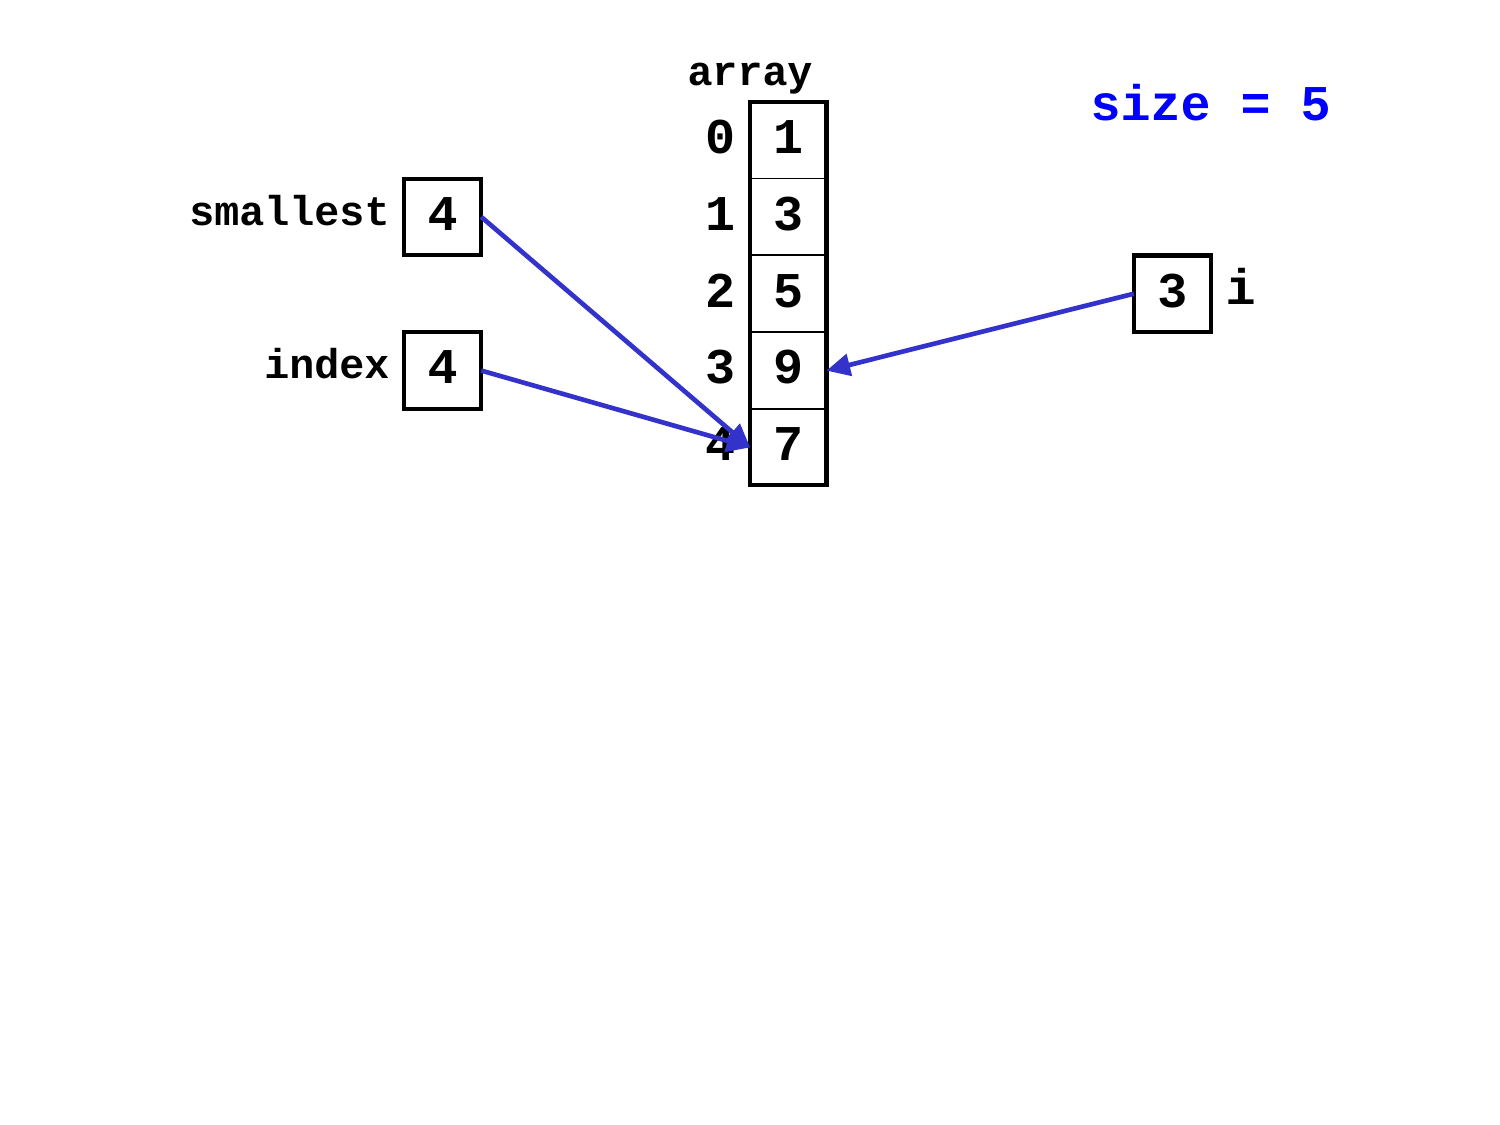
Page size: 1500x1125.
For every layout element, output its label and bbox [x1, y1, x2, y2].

table_header [174, 179, 402, 255]
table_header [1136, 258, 1209, 330]
table_header [406, 181, 479, 253]
table_header [752, 104, 824, 178]
text_box [672, 36, 828, 102]
table_header [212, 332, 402, 409]
table_cell [752, 256, 824, 331]
text_box [481, 216, 751, 452]
table_cell [752, 410, 824, 483]
table_header [1213, 255, 1287, 332]
text_box [826, 293, 1134, 376]
table_header [406, 334, 479, 407]
table_cell [673, 426, 748, 485]
table_cell [752, 333, 824, 408]
table_cell [673, 179, 748, 440]
table_header [673, 102, 748, 179]
table_cell [673, 383, 732, 440]
table_cell [752, 179, 824, 254]
text_box [1057, 63, 1365, 139]
